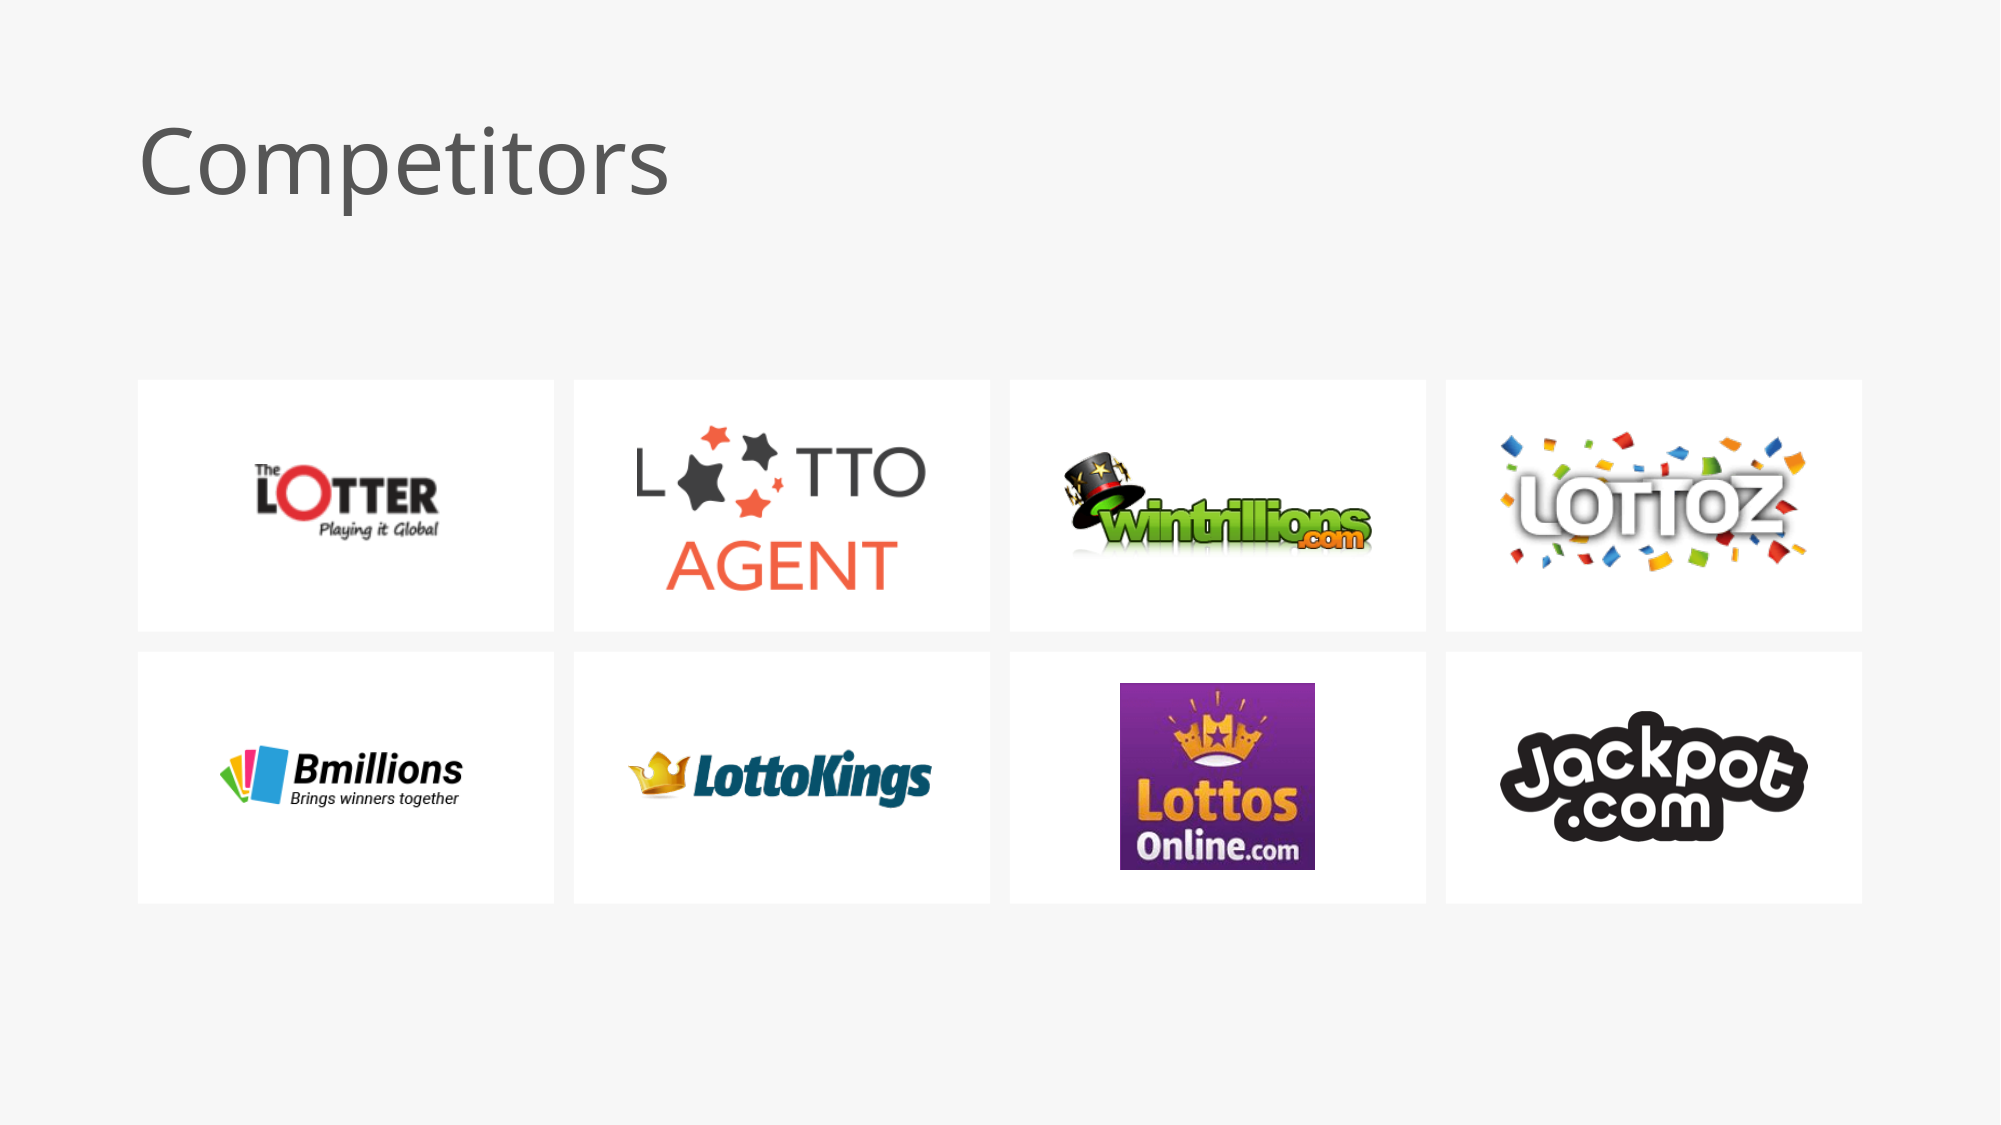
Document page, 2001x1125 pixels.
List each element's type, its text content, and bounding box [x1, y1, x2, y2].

picture [637, 412, 927, 599]
picture [1500, 430, 1808, 581]
picture [628, 735, 936, 818]
text_box [573, 379, 991, 633]
picture [252, 464, 440, 547]
list Competitors [137, 108, 873, 224]
text_box [573, 651, 991, 905]
text_box [137, 651, 555, 905]
picture [1120, 683, 1315, 870]
picture [1500, 711, 1808, 842]
text_box [1009, 651, 1427, 905]
text_box [1009, 379, 1427, 633]
text_box [137, 379, 555, 633]
picture [1064, 452, 1372, 559]
picture [192, 723, 500, 830]
text_box [1445, 379, 1863, 633]
text_box [1445, 651, 1863, 905]
